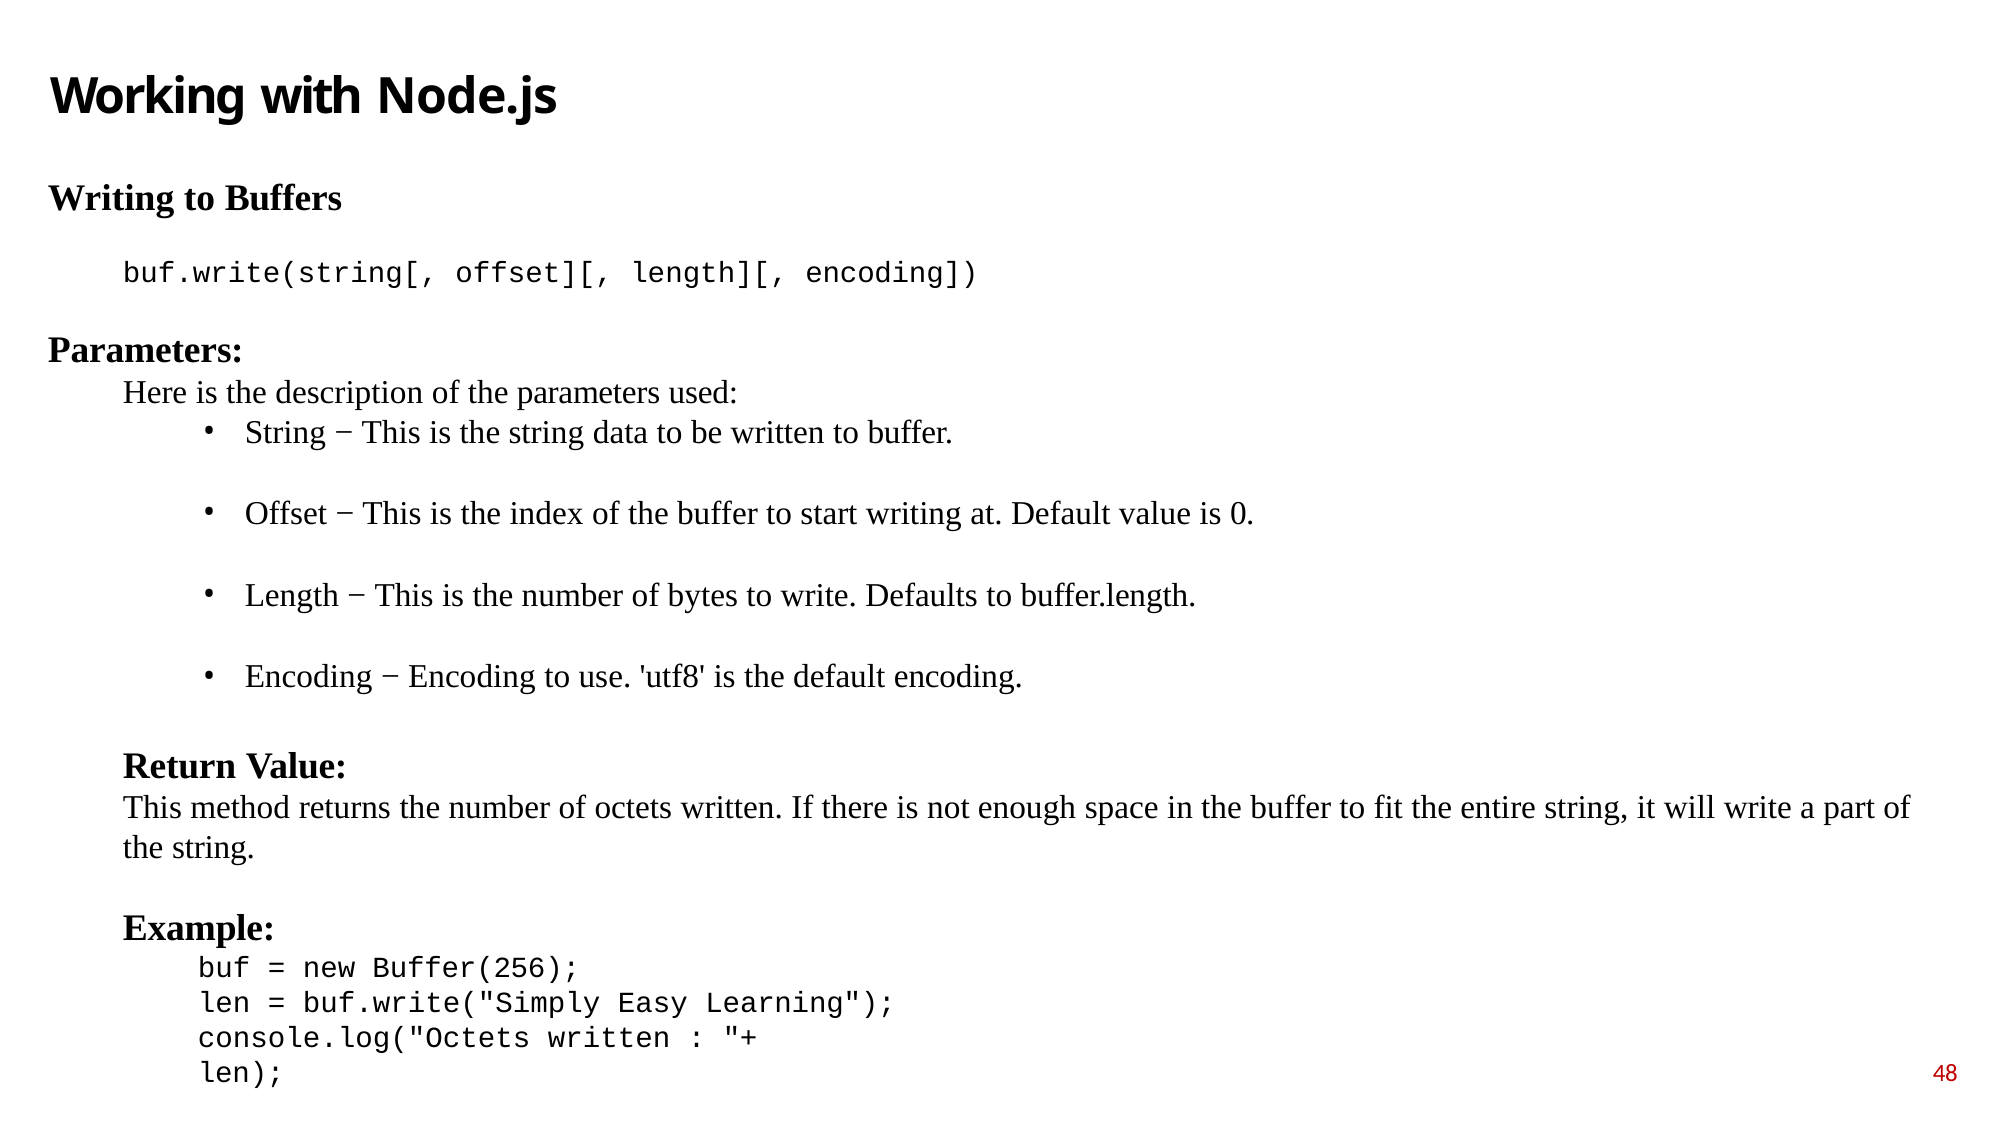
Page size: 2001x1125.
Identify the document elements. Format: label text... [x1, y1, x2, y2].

text_box 48 [1930, 1054, 1961, 1087]
text_box Writing to Buffers buf.write(string[, offset][, length][, encoding]) Parameters: Here is the description of the parameters used: String − This is the string data to be written to buffer. Offset − This is the index of the buffer to start writing at. Default value is 0. Length − This is the number of bytes to write. Defaults to buffer.length. Encoding − Encoding to use. 'utf8' is the default encoding. Return Value: This method returns the number of octets written. If there is not enough space in the buffer to fit the entire string, it will write a part of the string. [45, 170, 1915, 866]
text_box Example: buf = new Buffer(256); len = buf.write("Simply Easy Learning"); console.log("Octets written : "+ len); Output: Octets written : 20 [120, 900, 901, 1125]
title Working with Node.js [48, 61, 560, 252]
